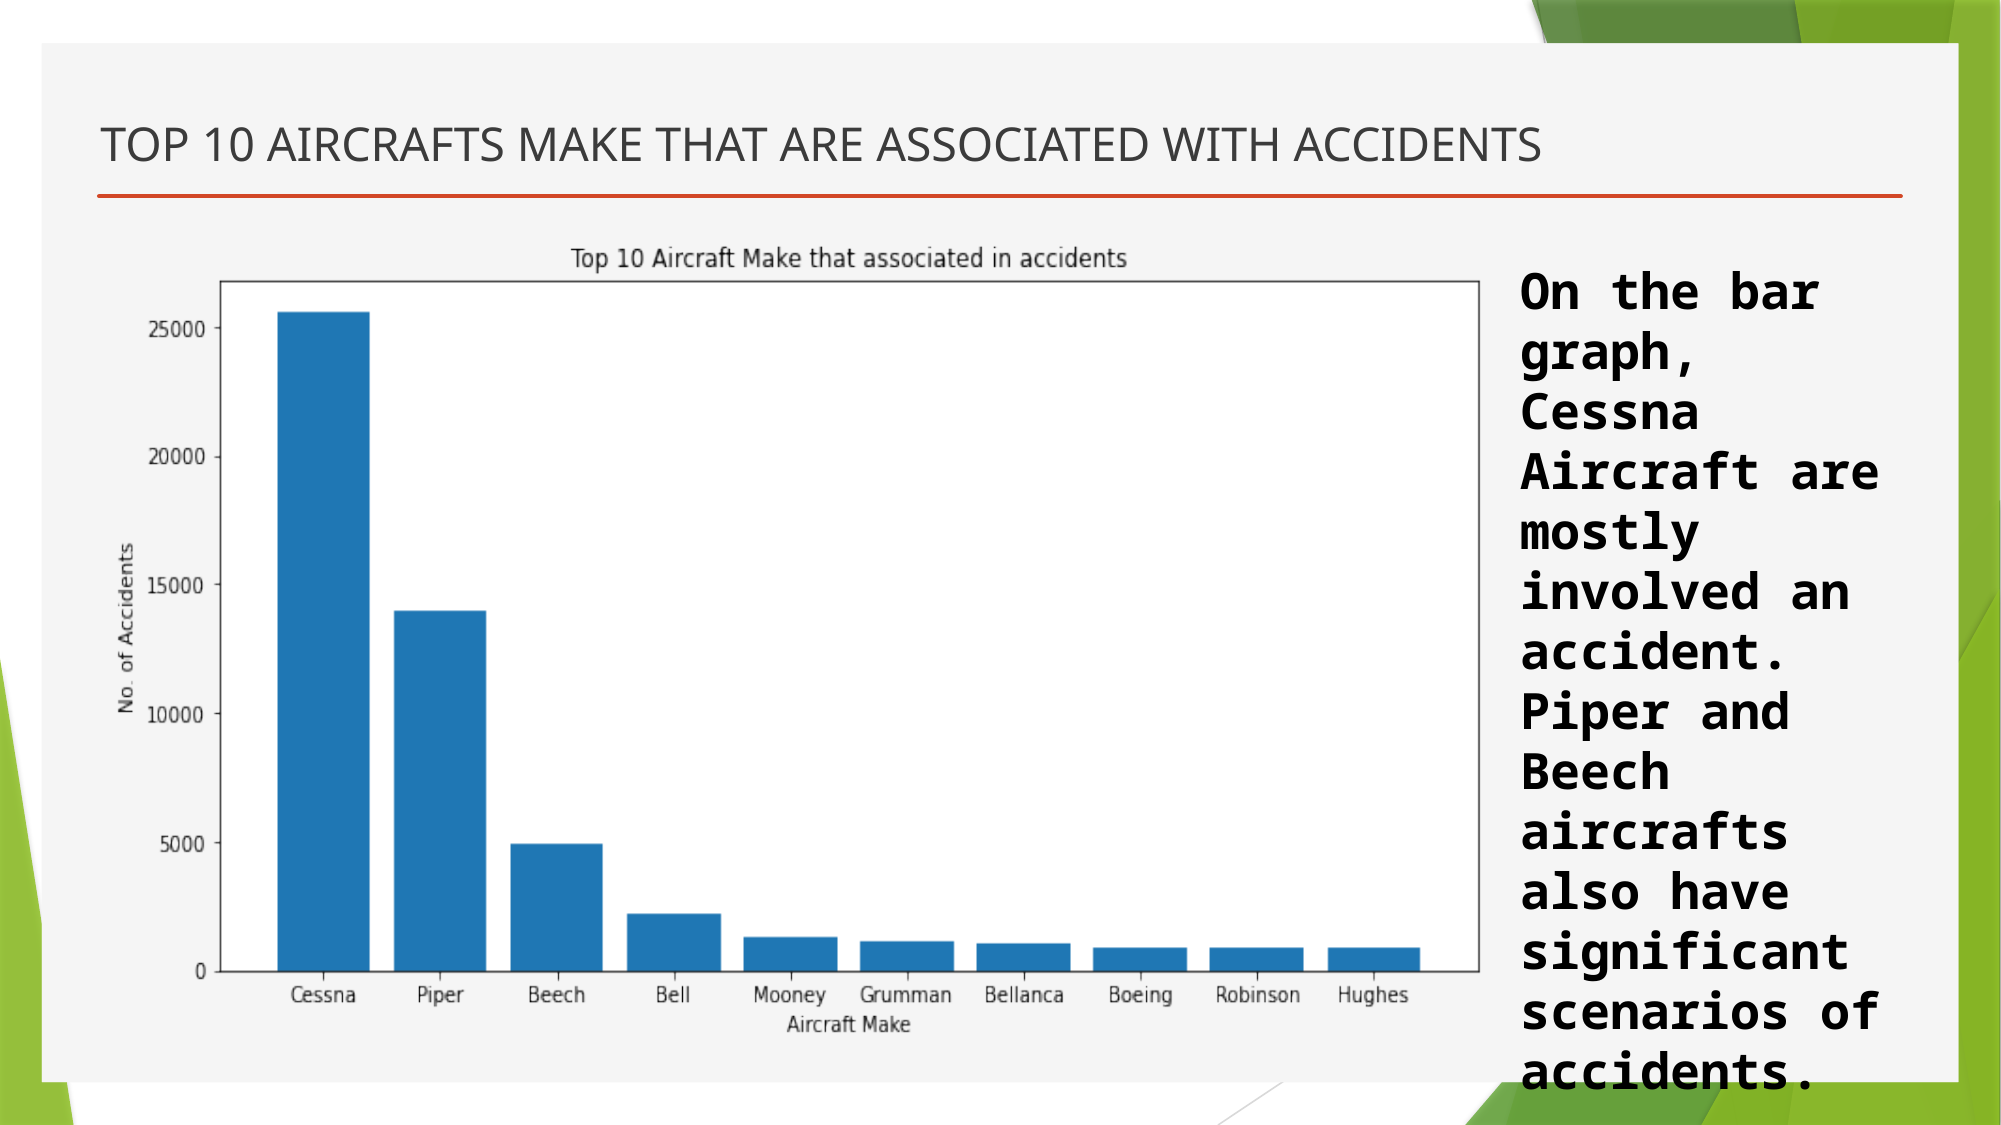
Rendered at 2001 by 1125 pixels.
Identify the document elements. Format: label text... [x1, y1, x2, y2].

picture [106, 231, 1490, 1052]
text_box On the bar graph, Cessna Aircraft are mostly involved an accident. Piper and Beech aircrafts also have significant scenarios of accidents. [1505, 251, 1909, 1107]
title TOP 10 AIRCRAFTS MAKE THAT ARE ASSOCIATED WITH ACCIDENTS [85, 73, 1893, 179]
